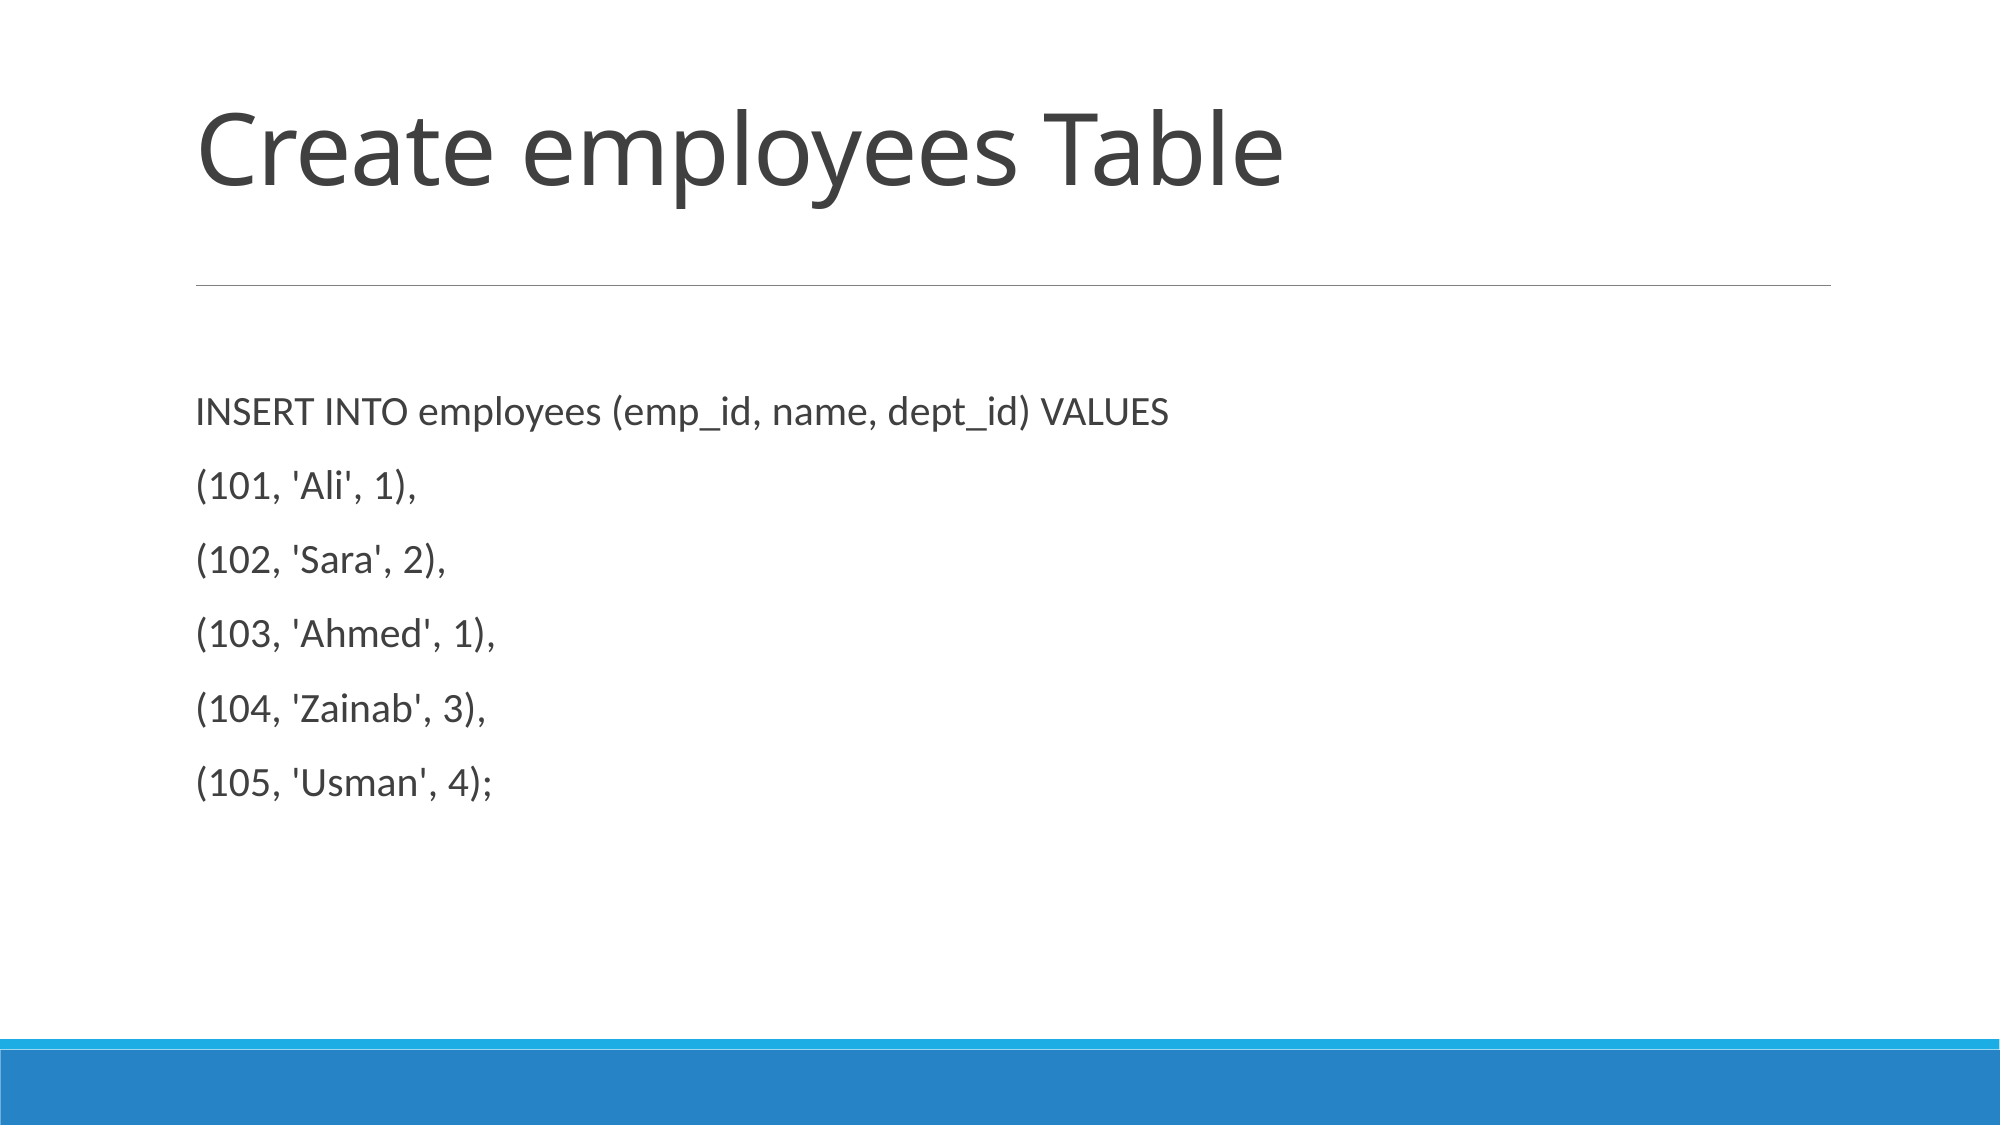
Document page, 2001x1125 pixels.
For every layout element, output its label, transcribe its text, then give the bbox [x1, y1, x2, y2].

title Create employees Table [180, 47, 1830, 302]
list INSERT INTO employees (emp_id, name, dept_id) VALUES (101, 'Ali', 1), (102, 'Sara', 2), (103, 'Ahmed', 1), (104, 'Zainab', 3), (105, 'Usman', 4); [180, 302, 1830, 963]
